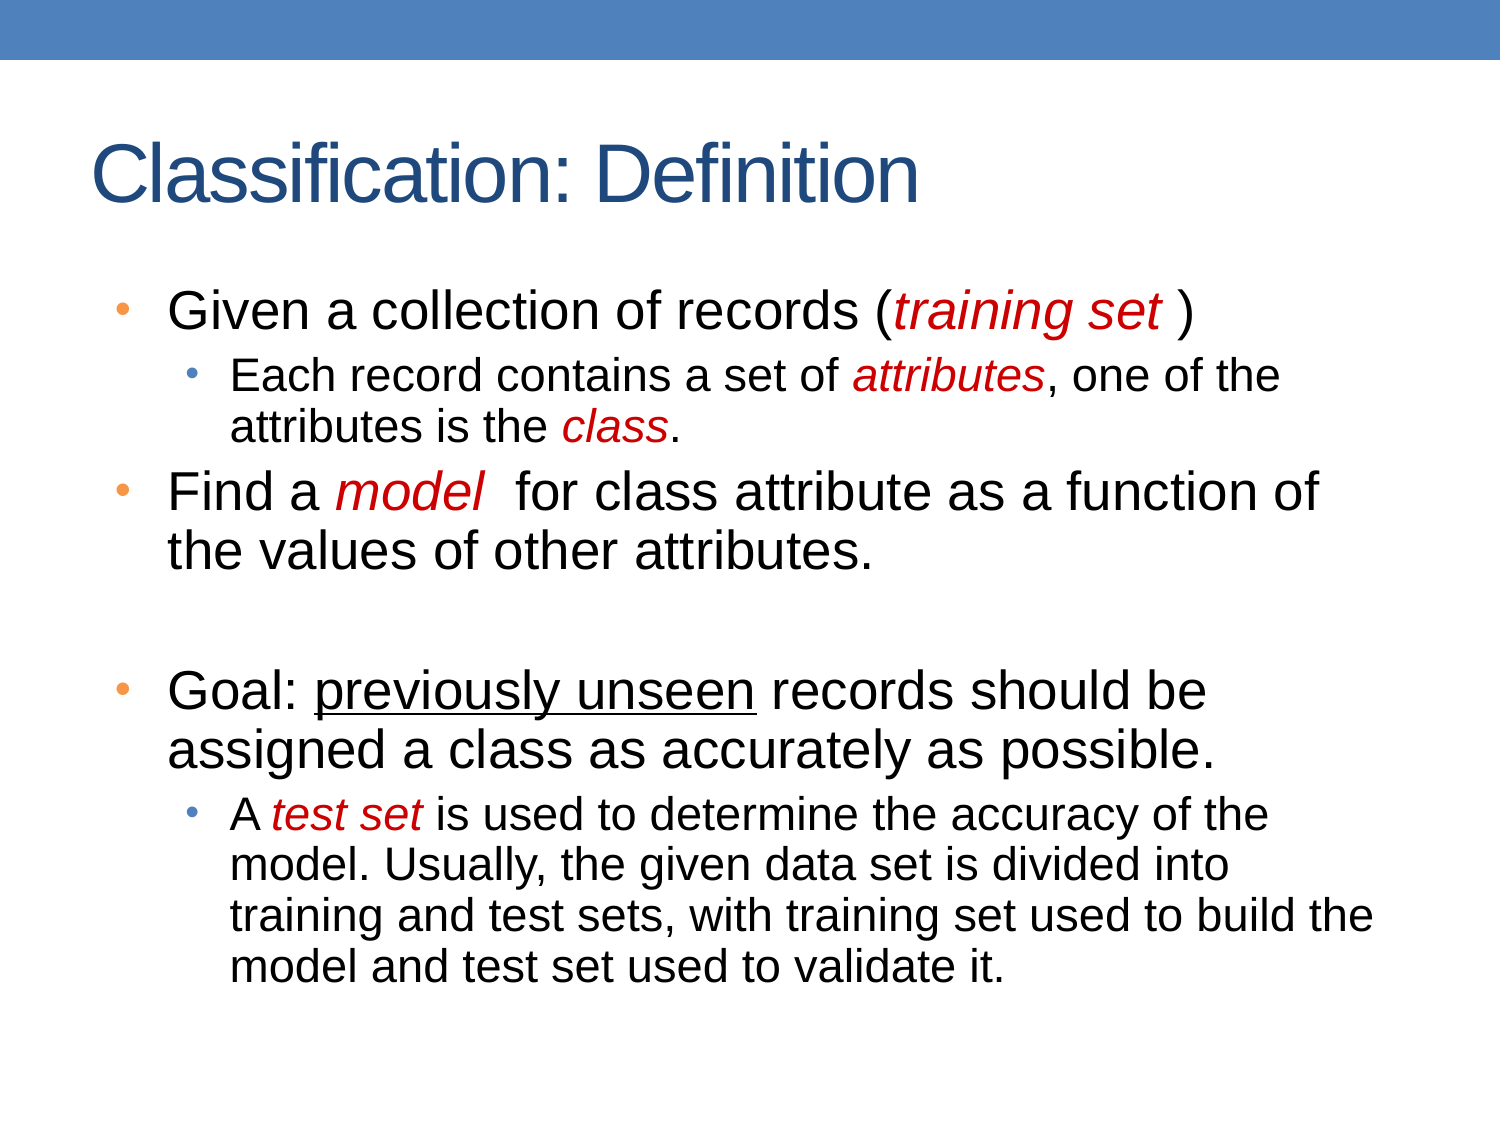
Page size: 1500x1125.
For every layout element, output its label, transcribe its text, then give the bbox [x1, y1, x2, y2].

list Given a collection of records (training set ) Each record contains a set of attributes, one of the attributes is the class. Find a model for class attribute as a function of the values of other attributes. Goal: previously unseen records should be assigned a class as accurately as possible. A test set is used to determine the accuracy of the model. Usually, the given data set is divided into training and test sets, with training set used to build the model and test set used to validate it. [99, 275, 1400, 1000]
title Classification: Definition [75, 87, 1425, 250]
